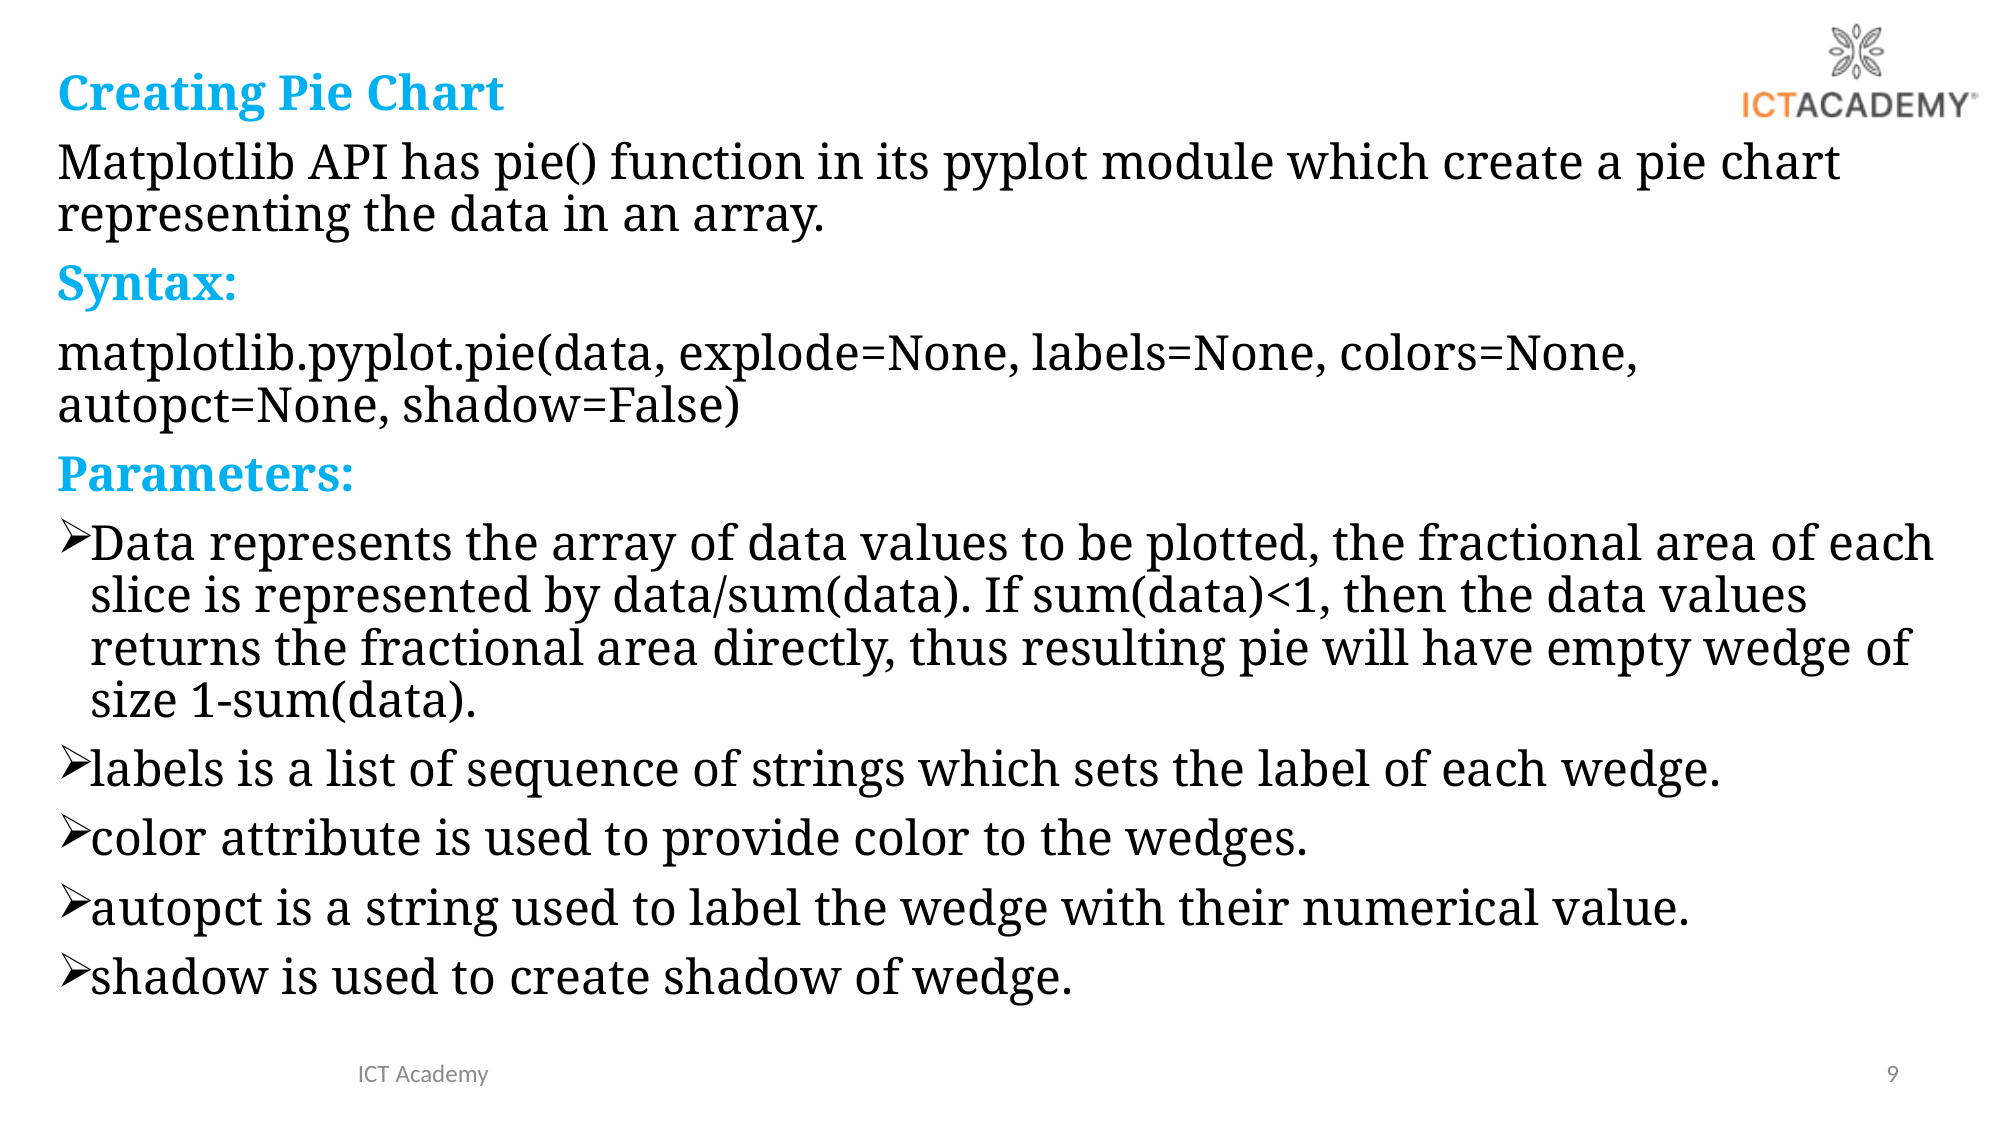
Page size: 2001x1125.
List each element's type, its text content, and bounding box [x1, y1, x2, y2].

footer ICT Academy [85, 1042, 761, 1103]
list Creating Pie Chart Matplotlib API has pie() function in its pyplot module which create a pie chart representing the data in an array. Syntax: matplotlib.pyplot.pie(data, explode=None, labels=None, colors=None, autopct=None, shadow=False) Parameters: Data represents the array of data values to be plotted, the fractional area of each slice is represented by data/sum(data). If sum(data)<1, then the data values returns the fractional area directly, thus resulting pie will have empty wedge of size 1-sum(data). labels is a list of sequence of strings which sets the label of each wedge. color attribute is used to provide color to the wedges. autopct is a string used to label the wedge with their numerical value. shadow is used to create shadow of wedge. [42, 60, 1954, 1093]
picture [1743, 22, 1979, 120]
slide_number 9 [1464, 1042, 1915, 1103]
